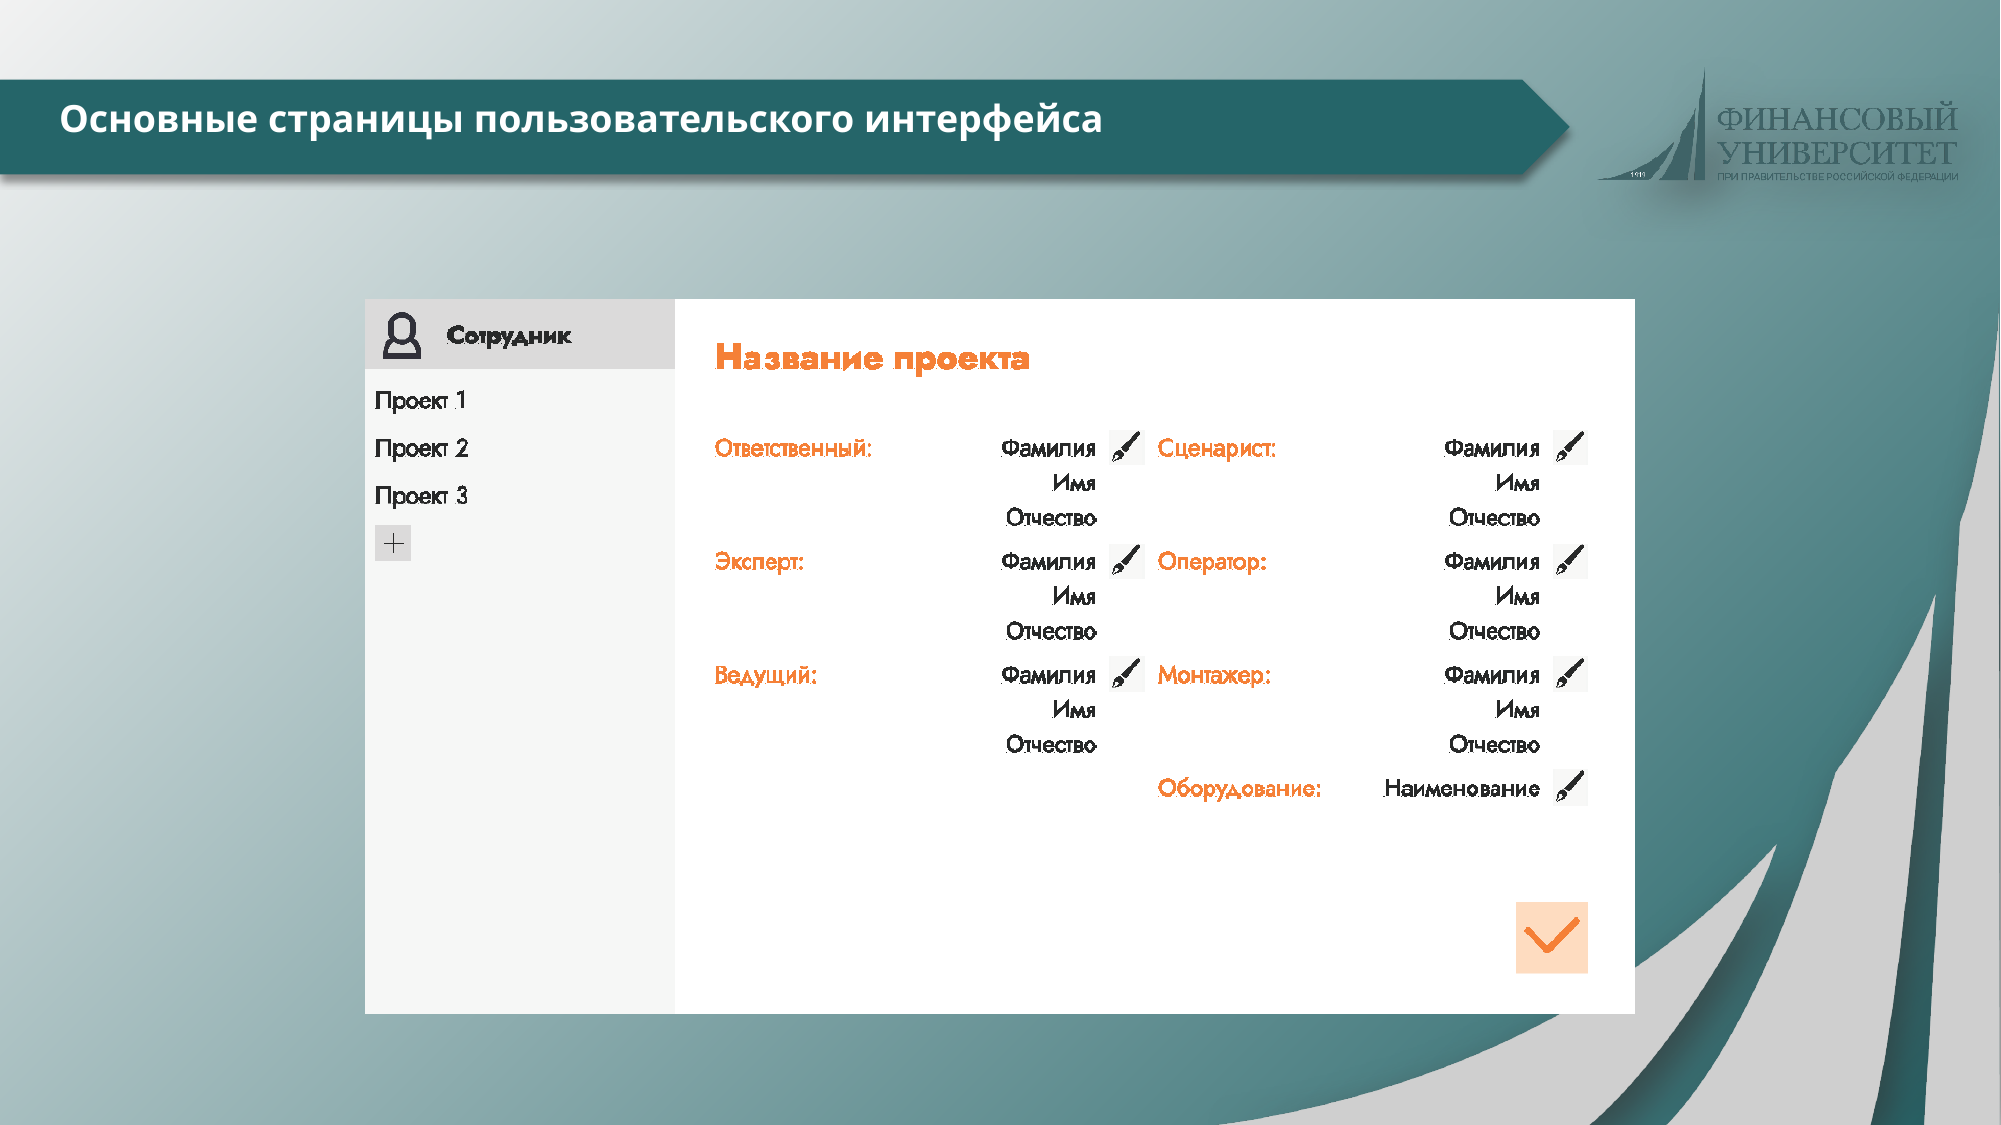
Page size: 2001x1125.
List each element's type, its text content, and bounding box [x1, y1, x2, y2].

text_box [365, 299, 1635, 1014]
title Основные страницы пользовательского интерфейса [44, 92, 1749, 155]
picture [1595, 62, 1959, 192]
picture [1216, 303, 2000, 1125]
